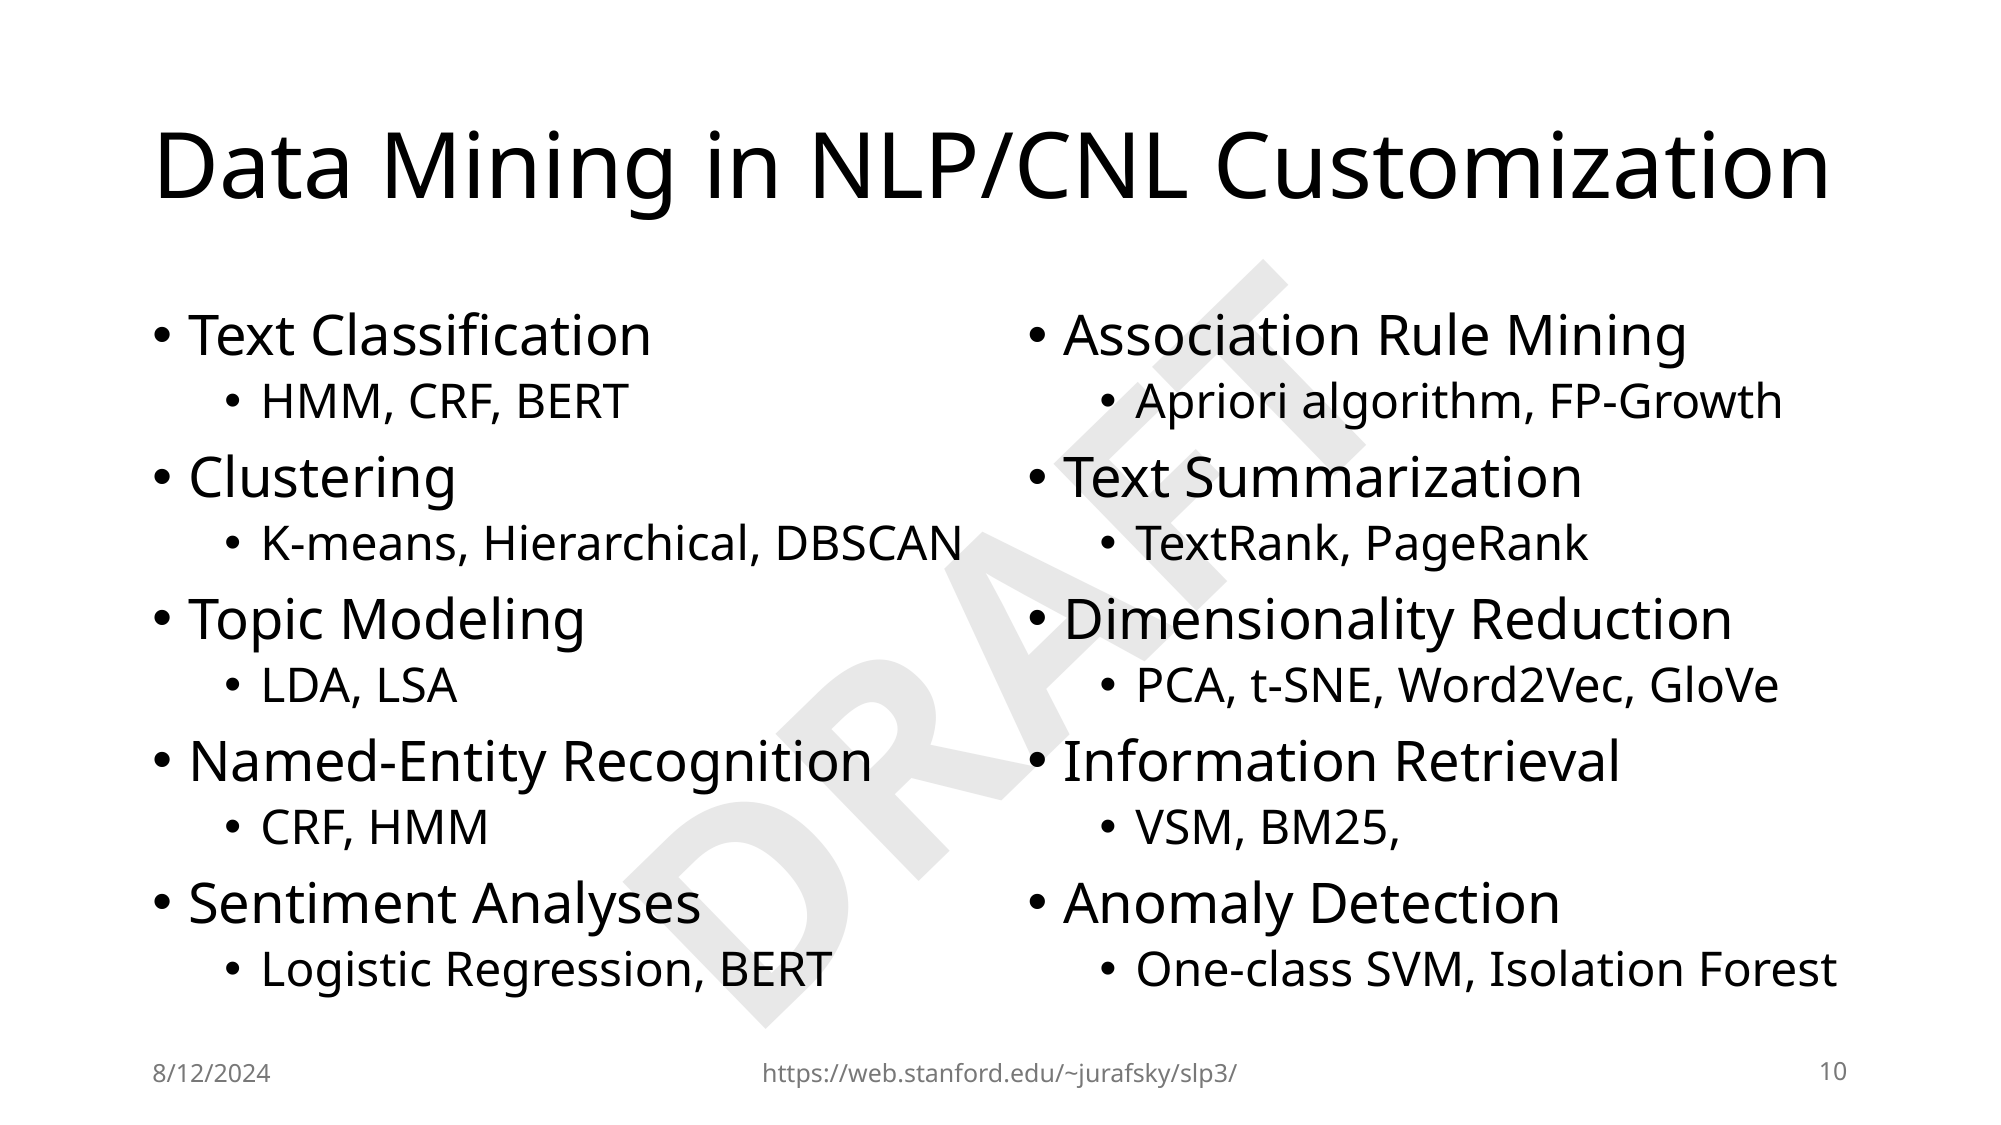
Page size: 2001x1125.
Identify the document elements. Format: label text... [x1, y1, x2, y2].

list Text Classification HMM, CRF, BERT Clustering K-means, Hierarchical, DBSCAN Topic Modeling LDA, LSA Named-Entity Recognition CRF, HMM Sentiment Analyses Logistic Regression, BERT [137, 299, 988, 1014]
list Association Rule Mining Apriori algorithm, FP-Growth Text Summarization TextRank, PageRank Dimensionality Reduction PCA, t-SNE, Word2Vec, GloVe Information Retrieval VSM, BM25, Anomaly Detection One-class SVM, Isolation Forest [1012, 299, 1863, 1014]
footer https://web.stanford.edu/~jurafsky/slp3/ [437, 1042, 1563, 1103]
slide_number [137, 1042, 363, 1103]
slide_number 10 [1637, 1042, 1863, 1103]
title Data Mining in NLP/CNL Customization [137, 59, 1863, 278]
